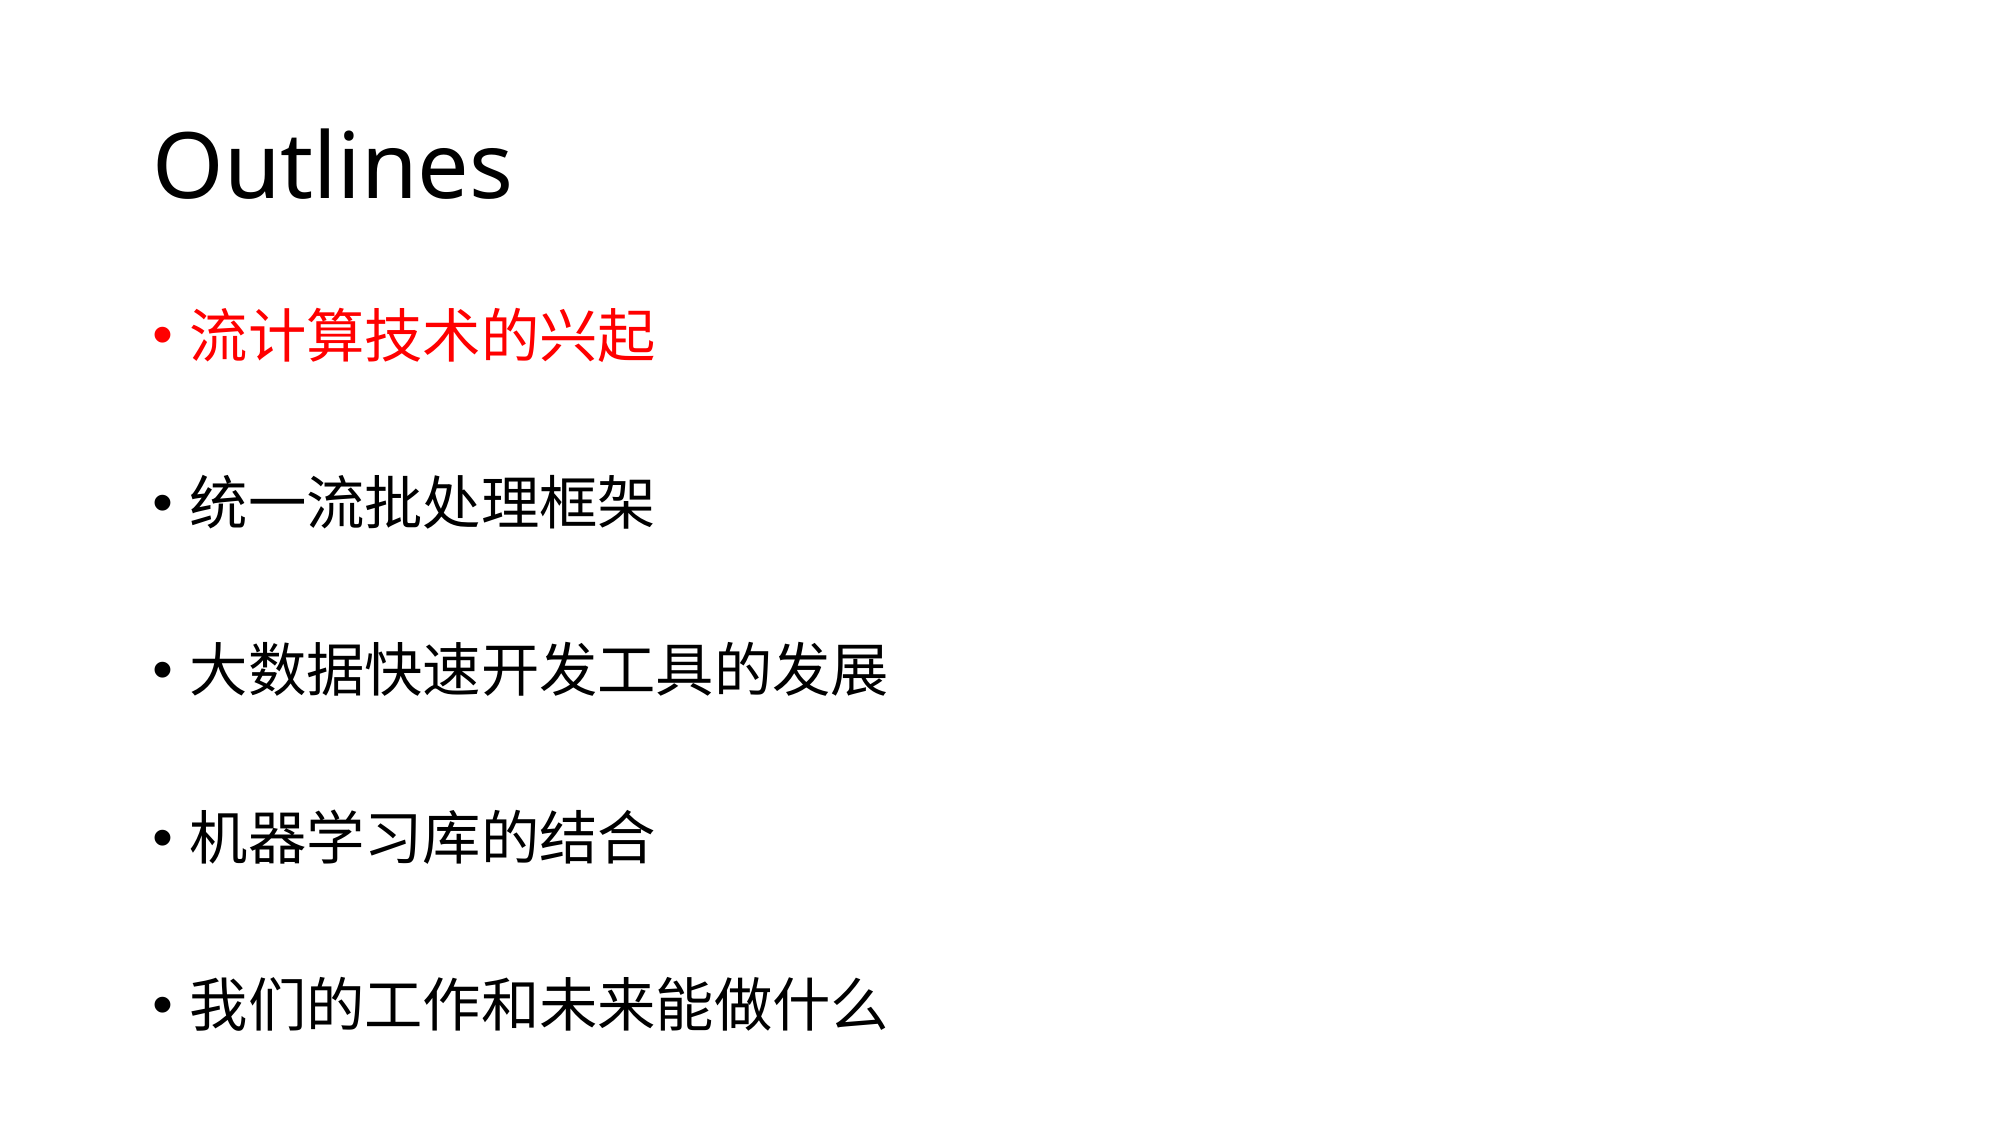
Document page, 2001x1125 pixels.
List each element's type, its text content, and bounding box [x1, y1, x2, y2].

title Outlines [137, 59, 1863, 278]
list 流计算技术的兴起 统一流批处理框架 大数据快速开发工具的发展 机器学习库的结合 我们的工作和未来能做什么 [137, 299, 1863, 1094]
